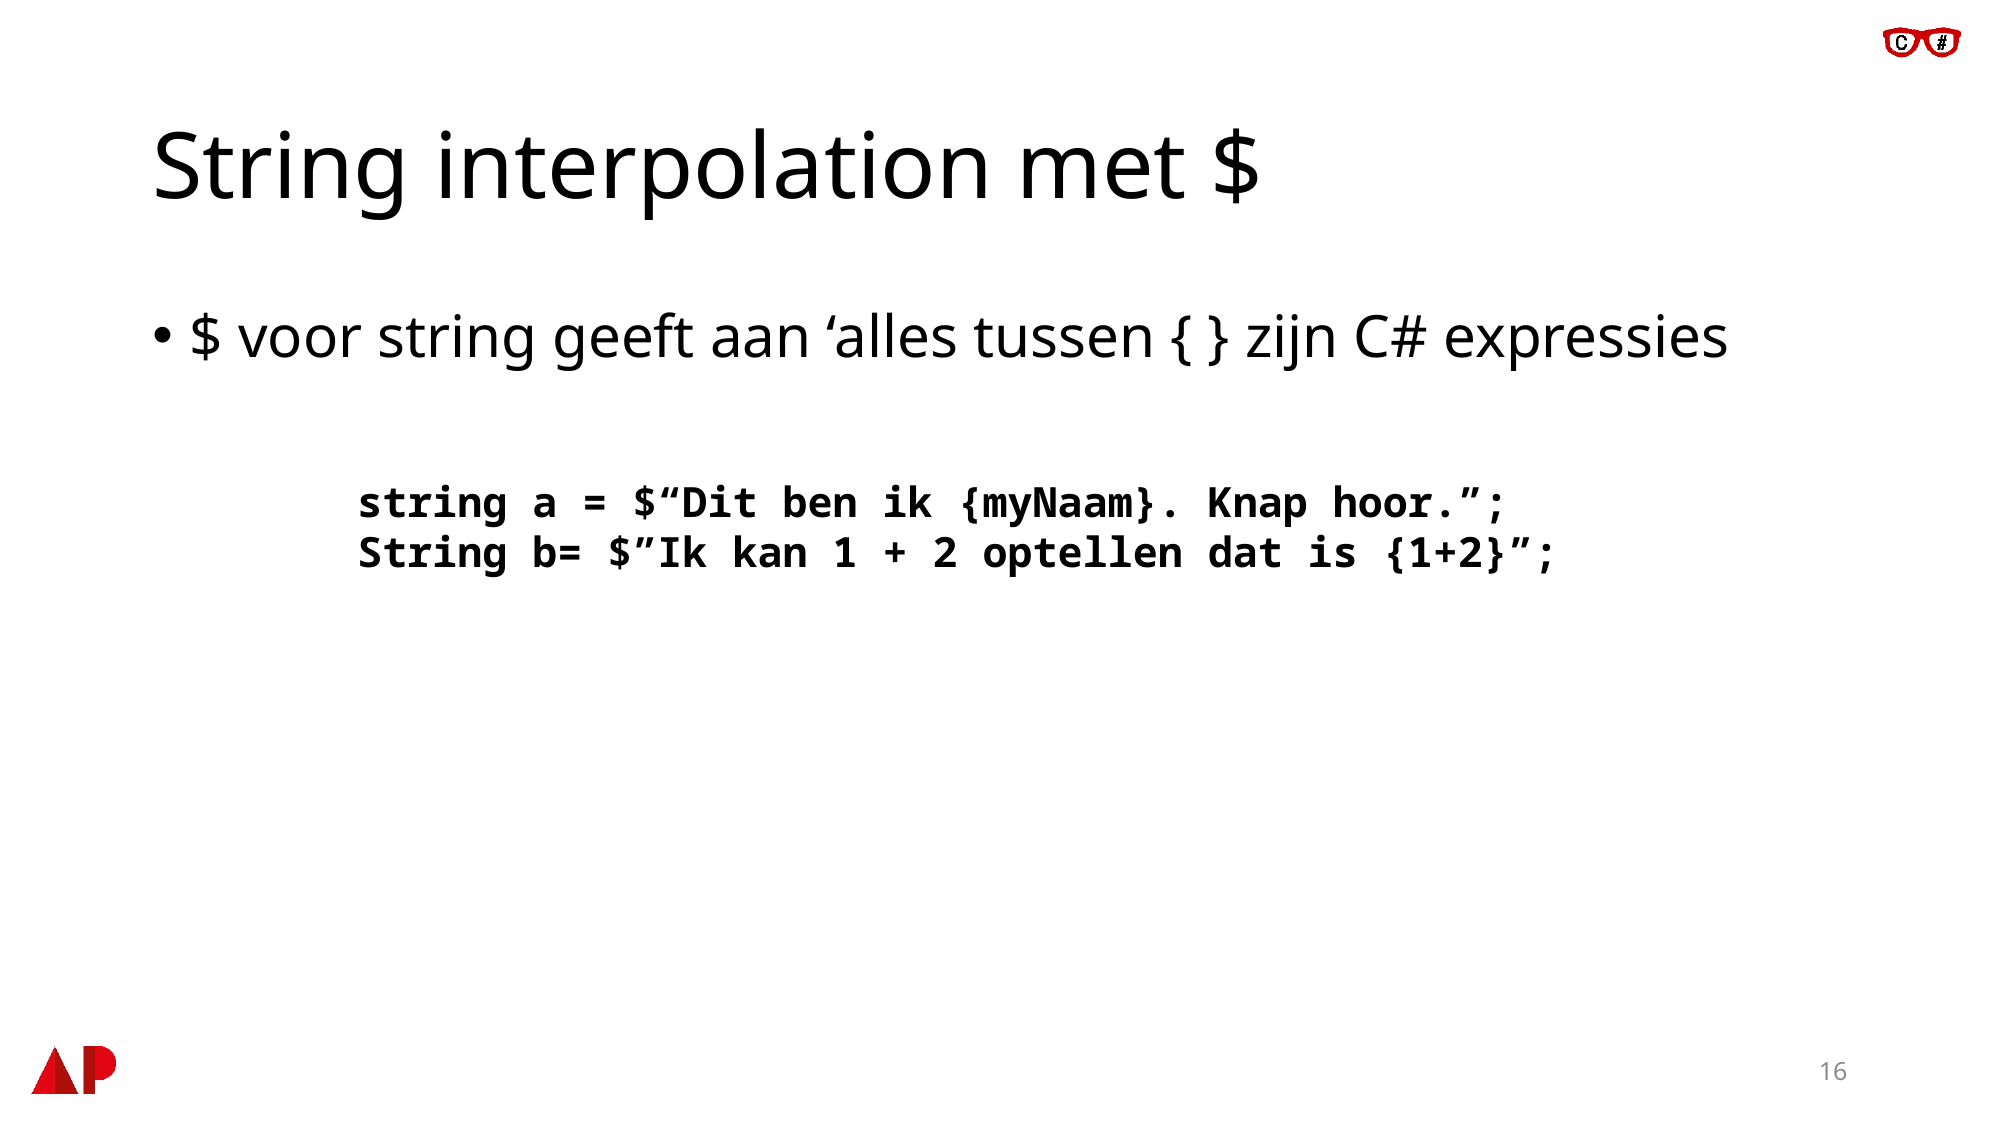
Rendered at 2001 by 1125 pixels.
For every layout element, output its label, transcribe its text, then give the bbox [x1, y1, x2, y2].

picture [31, 1046, 116, 1094]
picture [1879, 0, 1964, 85]
slide_number 16 [1412, 1042, 1863, 1103]
title String interpolation met $ [137, 59, 1863, 278]
text_box string a = $“Dit ben ik {myNaam}. Knap hoor.”; String b= $”Ik kan 1 + 2 optellen dat is {1+2}”; [267, 467, 1654, 583]
list $ voor string geeft aan ‘alles tussen { } zijn C# expressies [137, 299, 1863, 1014]
